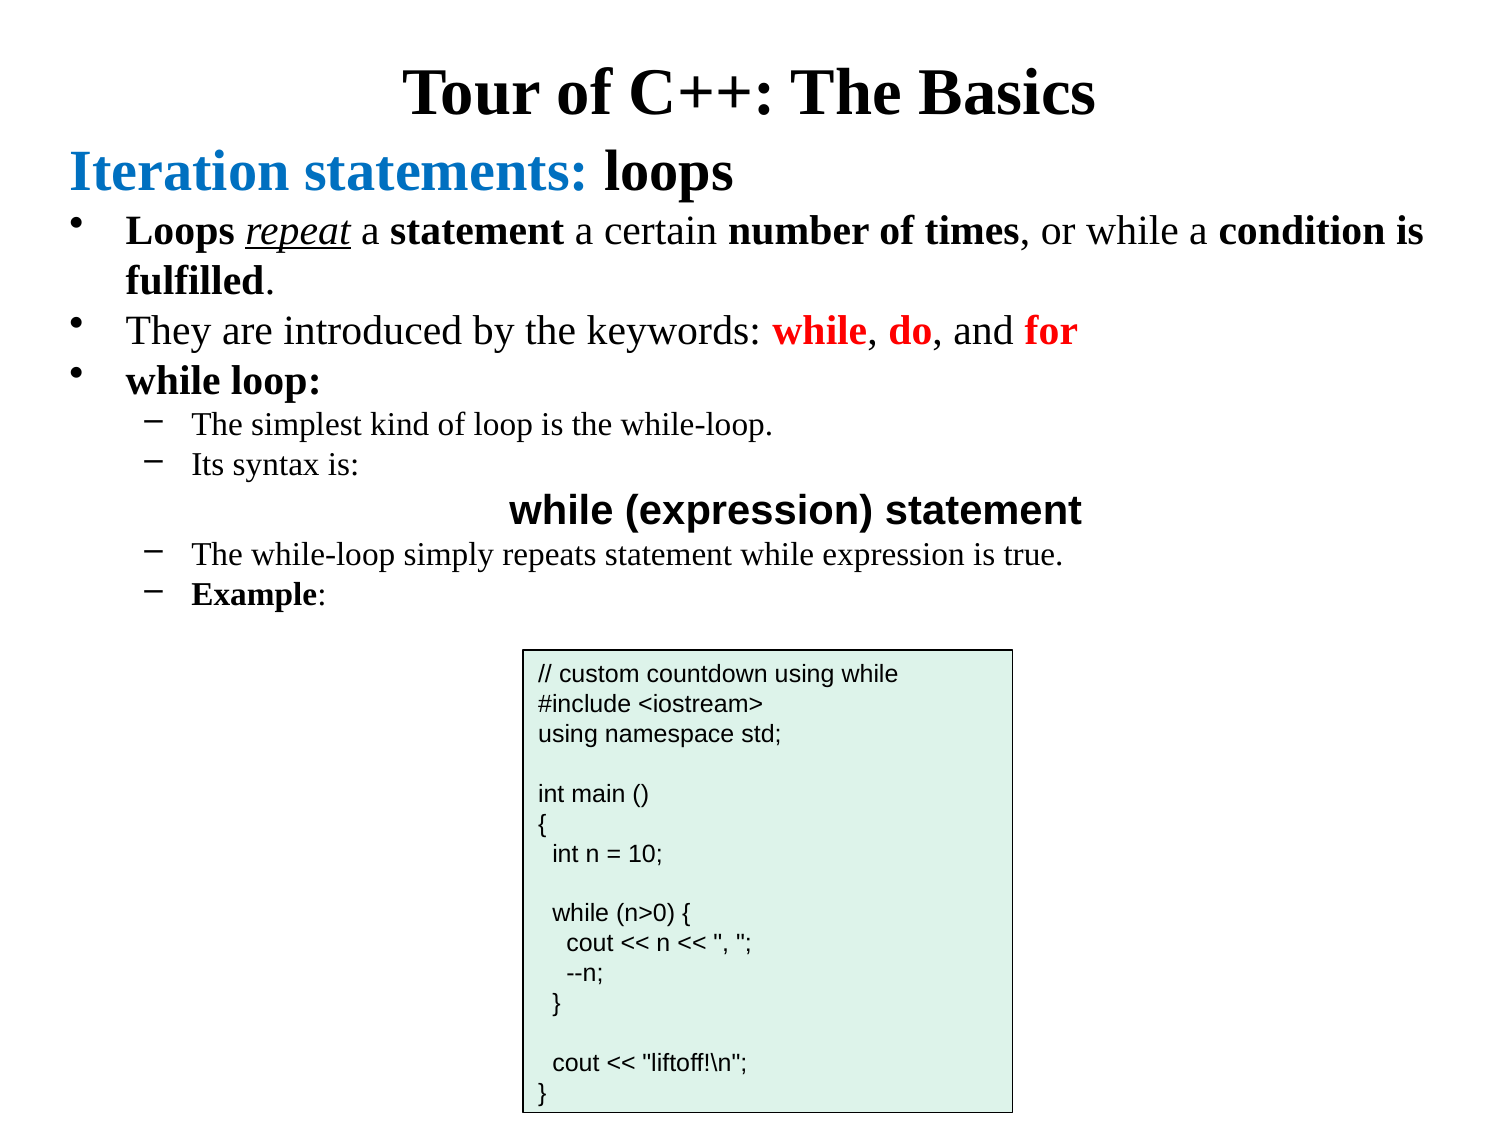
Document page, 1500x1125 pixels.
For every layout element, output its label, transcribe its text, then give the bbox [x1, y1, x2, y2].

title Tour of C++: The Basics [112, 37, 1388, 138]
list Iteration statements: loops Loops repeat a statement a certain number of times, or while a condition is fulfilled. They are introduced by the keywords: while, do, and for while loop: The simplest kind of loop is the while-loop. Its syntax is: while (expression) statement The while-loop simply repeats statement while expression is true. Example: [54, 125, 1463, 1113]
text_box // custom countdown using while #include <iostream> using namespace std; int main () { int n = 10; while (n>0) { cout << n << ", "; --n; } cout << "liftoff!\n"; } [523, 649, 1013, 1113]
